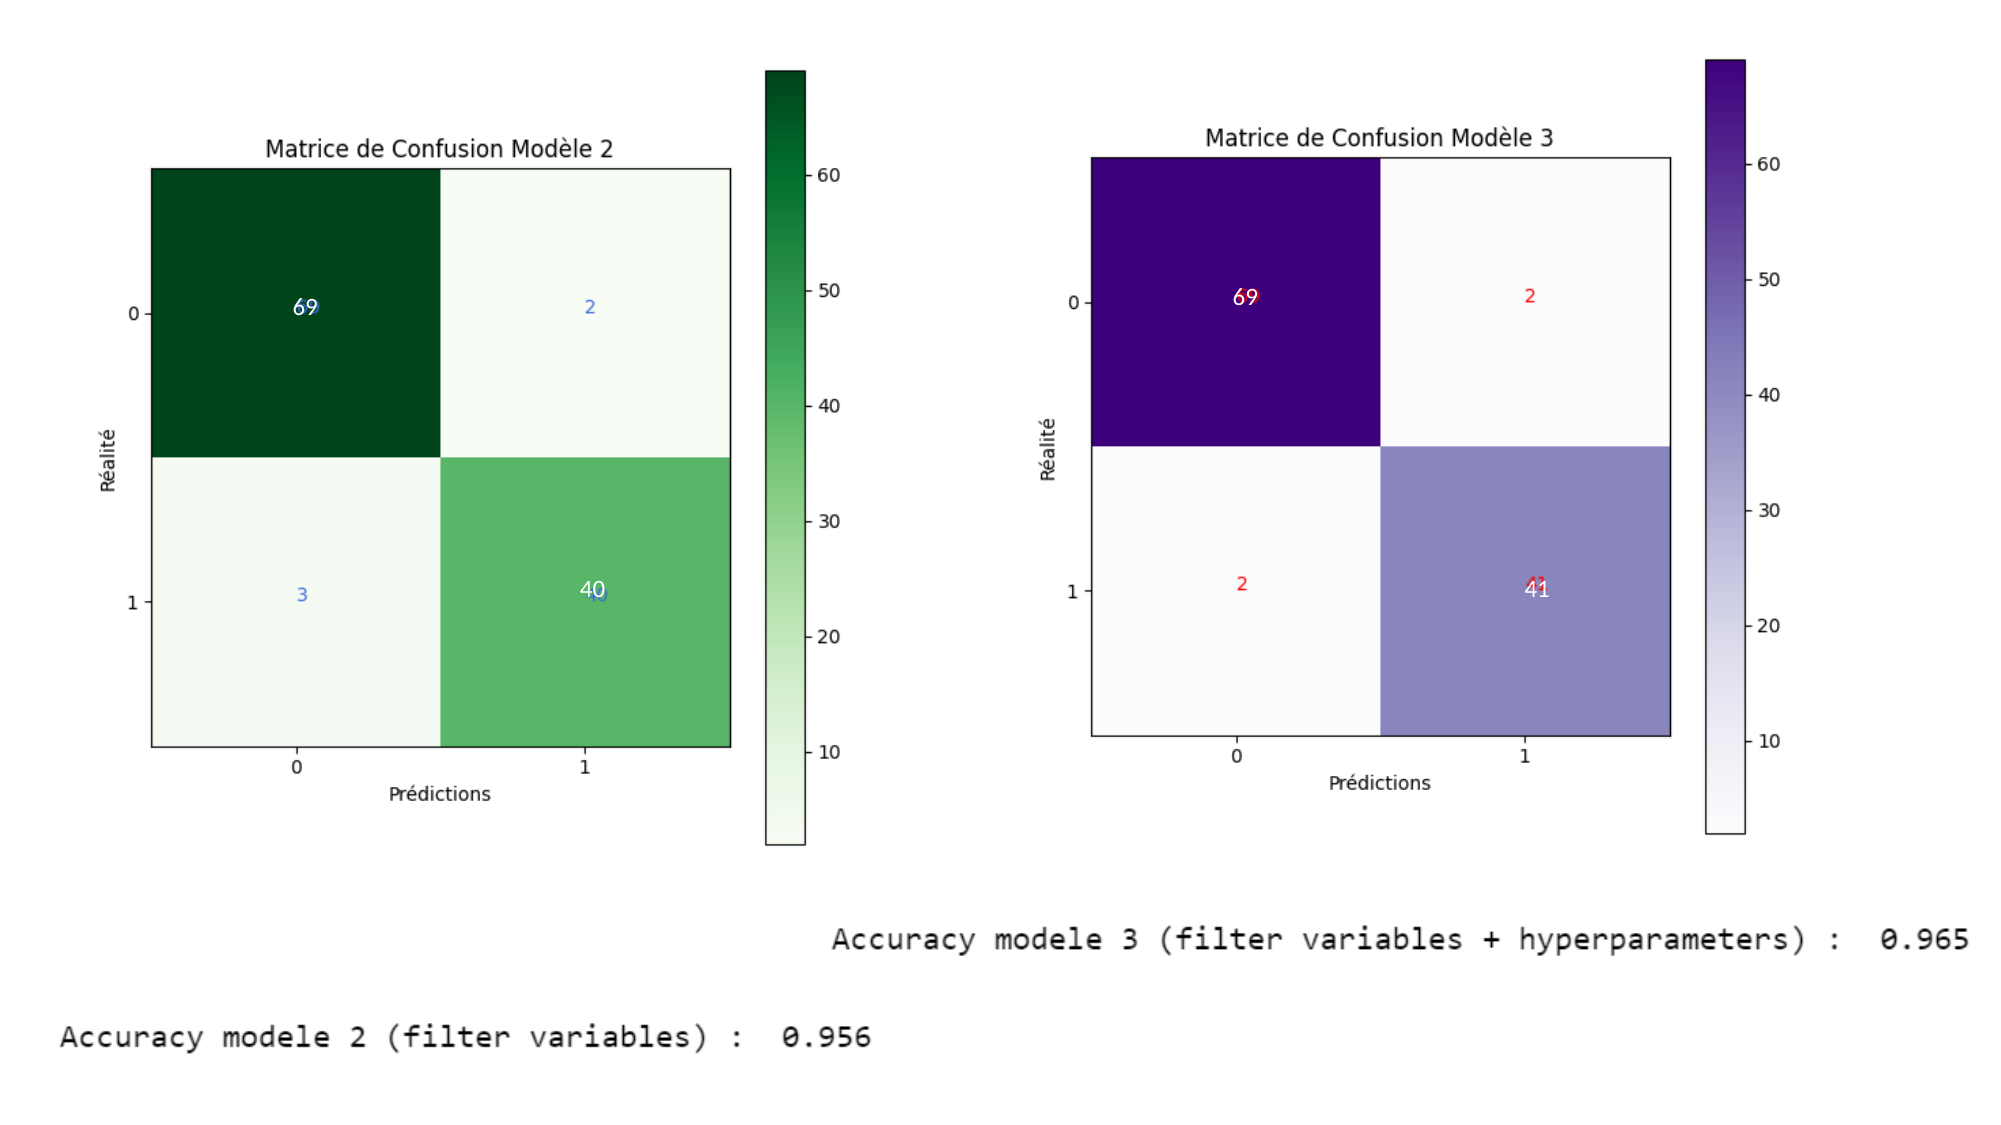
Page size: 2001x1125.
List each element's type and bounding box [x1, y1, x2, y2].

picture [43, 1011, 899, 1064]
picture [1026, 46, 1795, 847]
picture [86, 57, 855, 858]
picture [818, 908, 1984, 964]
